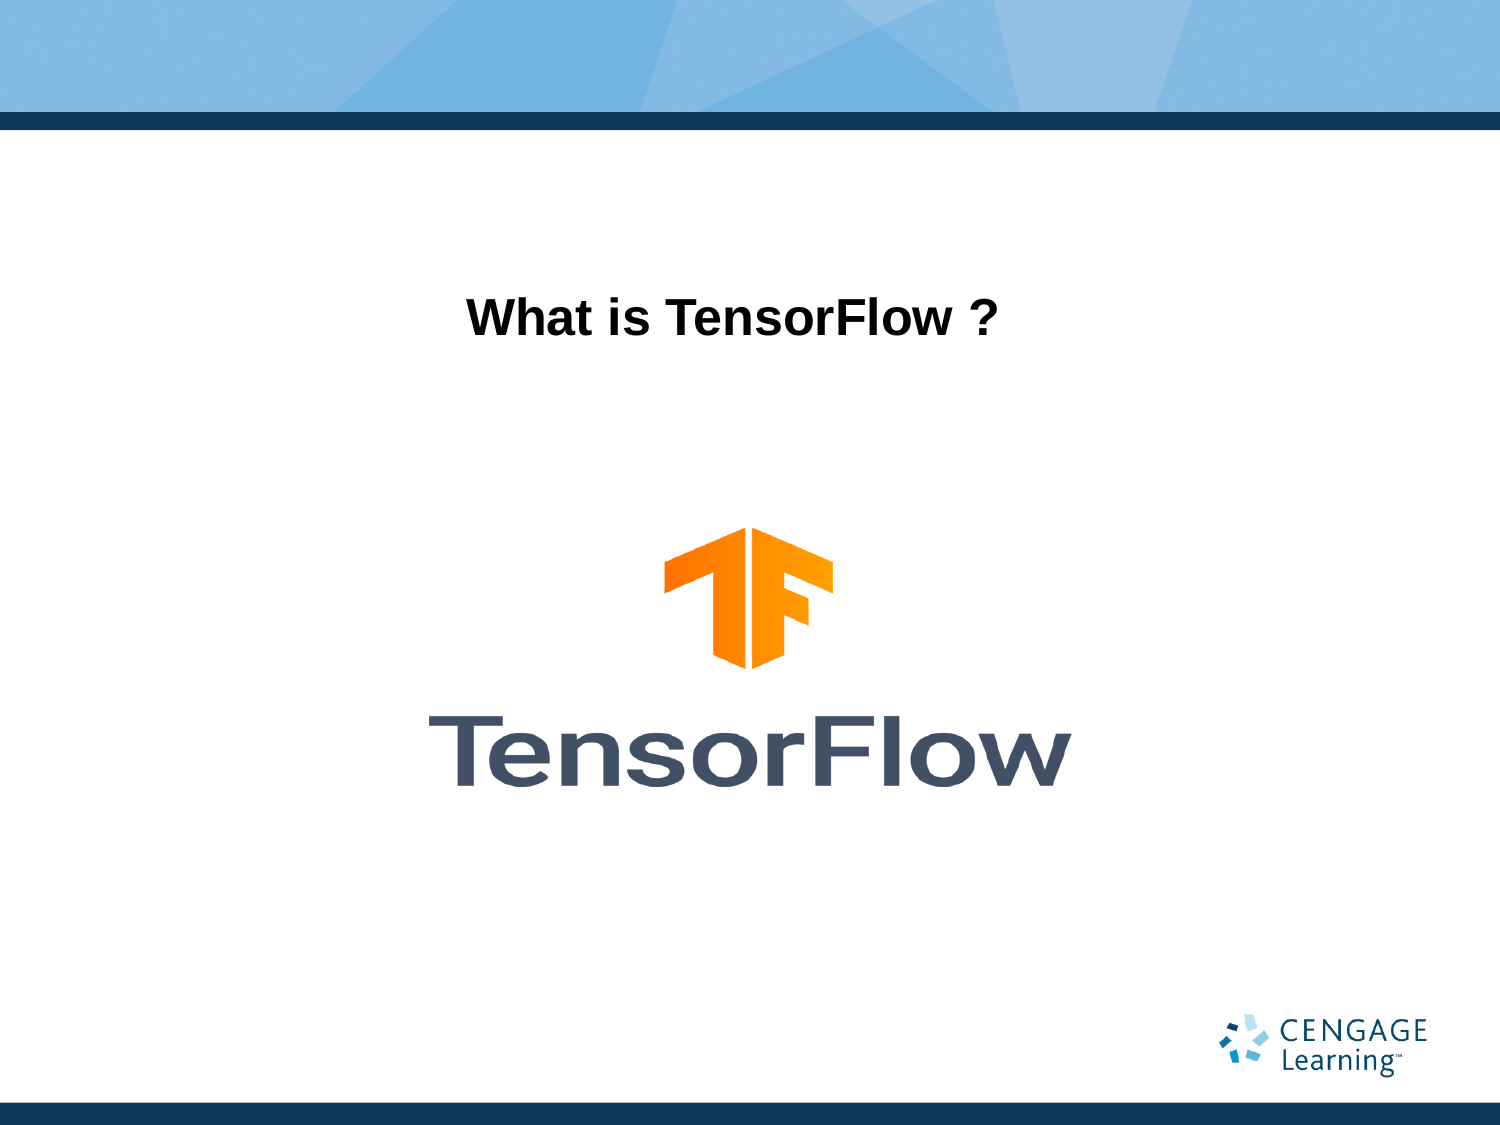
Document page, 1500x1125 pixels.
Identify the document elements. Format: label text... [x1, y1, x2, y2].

picture [1195, 990, 1450, 1101]
picture [0, 0, 1500, 112]
text_box What is TensorFlow ? [451, 275, 1049, 354]
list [199, 424, 1301, 890]
